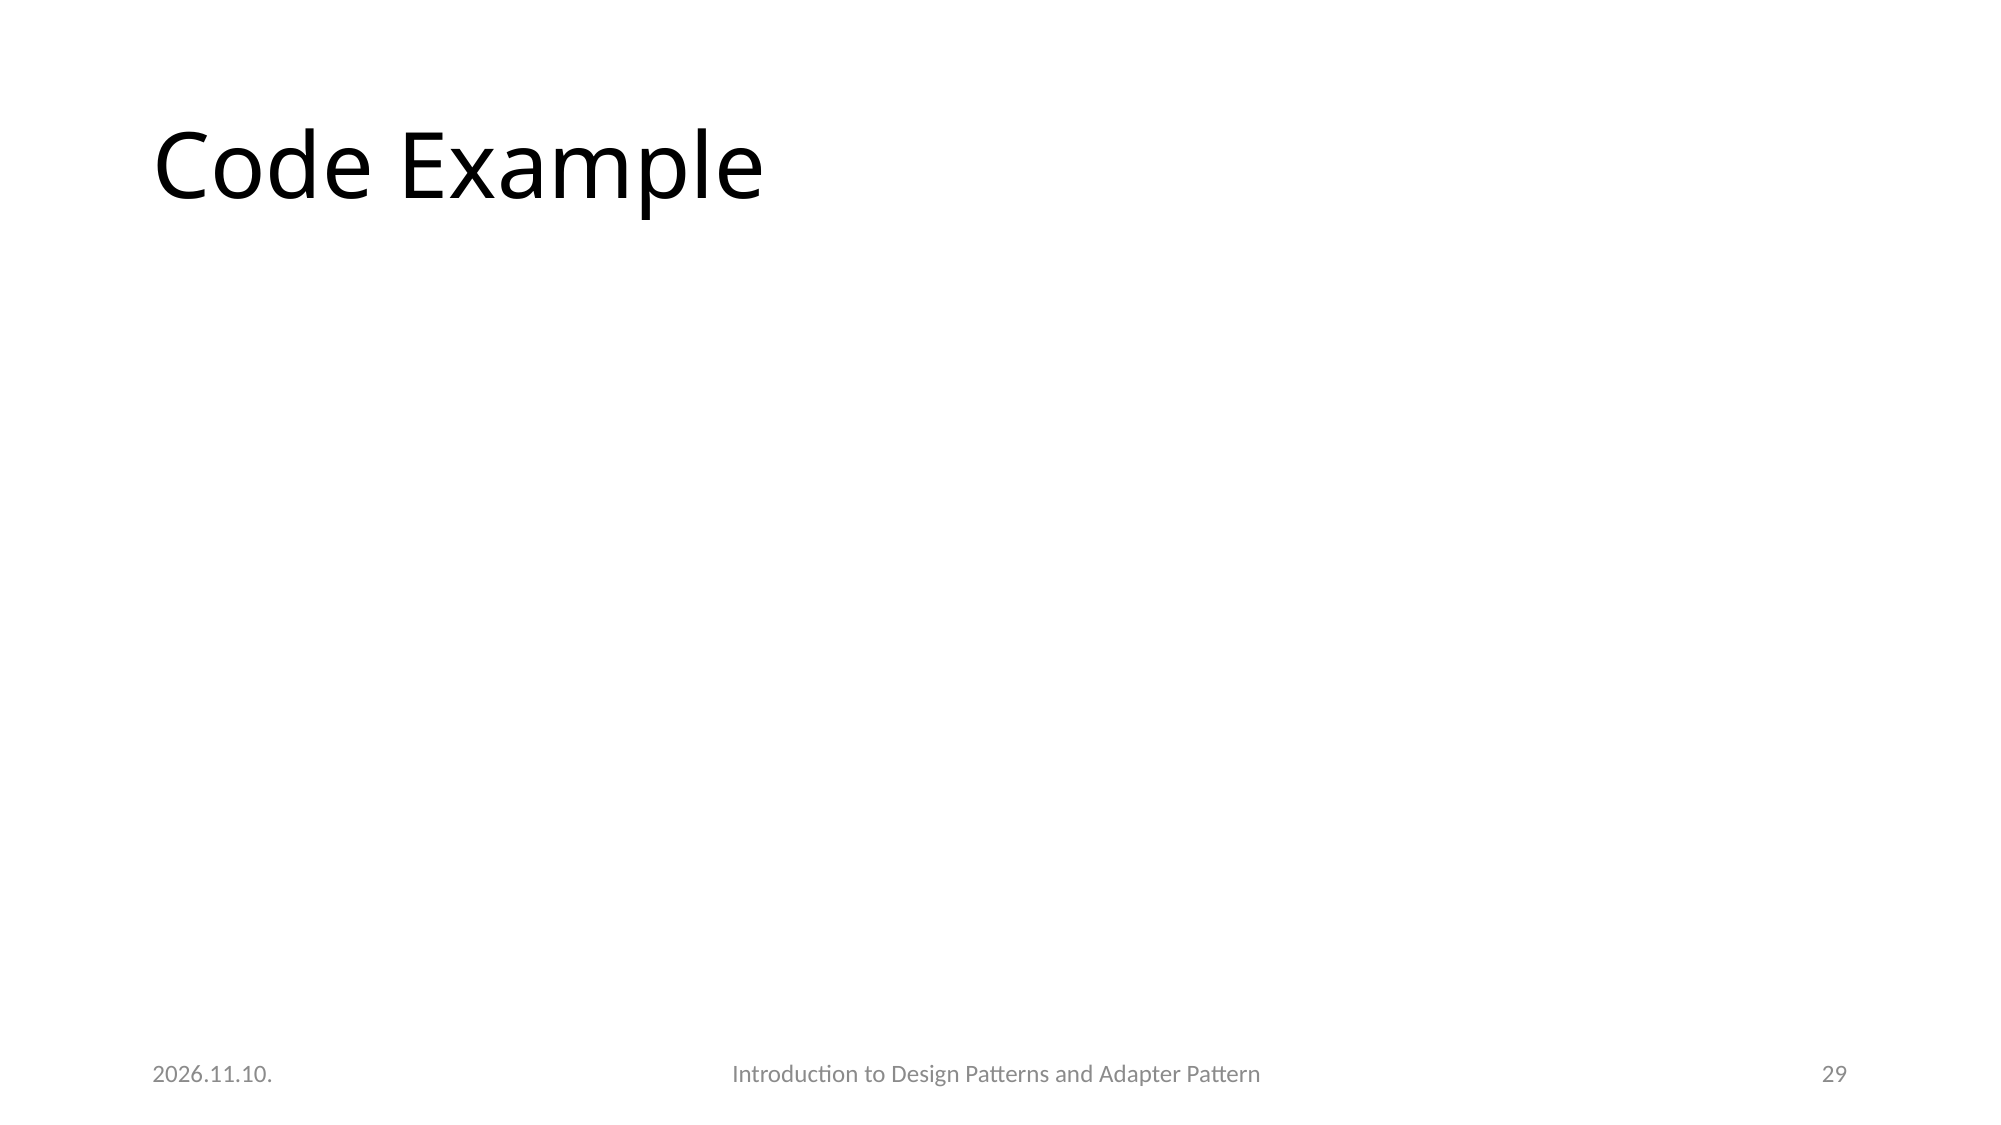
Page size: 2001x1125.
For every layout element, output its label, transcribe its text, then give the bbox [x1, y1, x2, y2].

title Code Example [137, 59, 1863, 278]
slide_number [137, 1042, 588, 1103]
footer Introduction to Design Patterns and Adapter Pattern [662, 1042, 1338, 1103]
slide_number 29 [1412, 1042, 1863, 1103]
